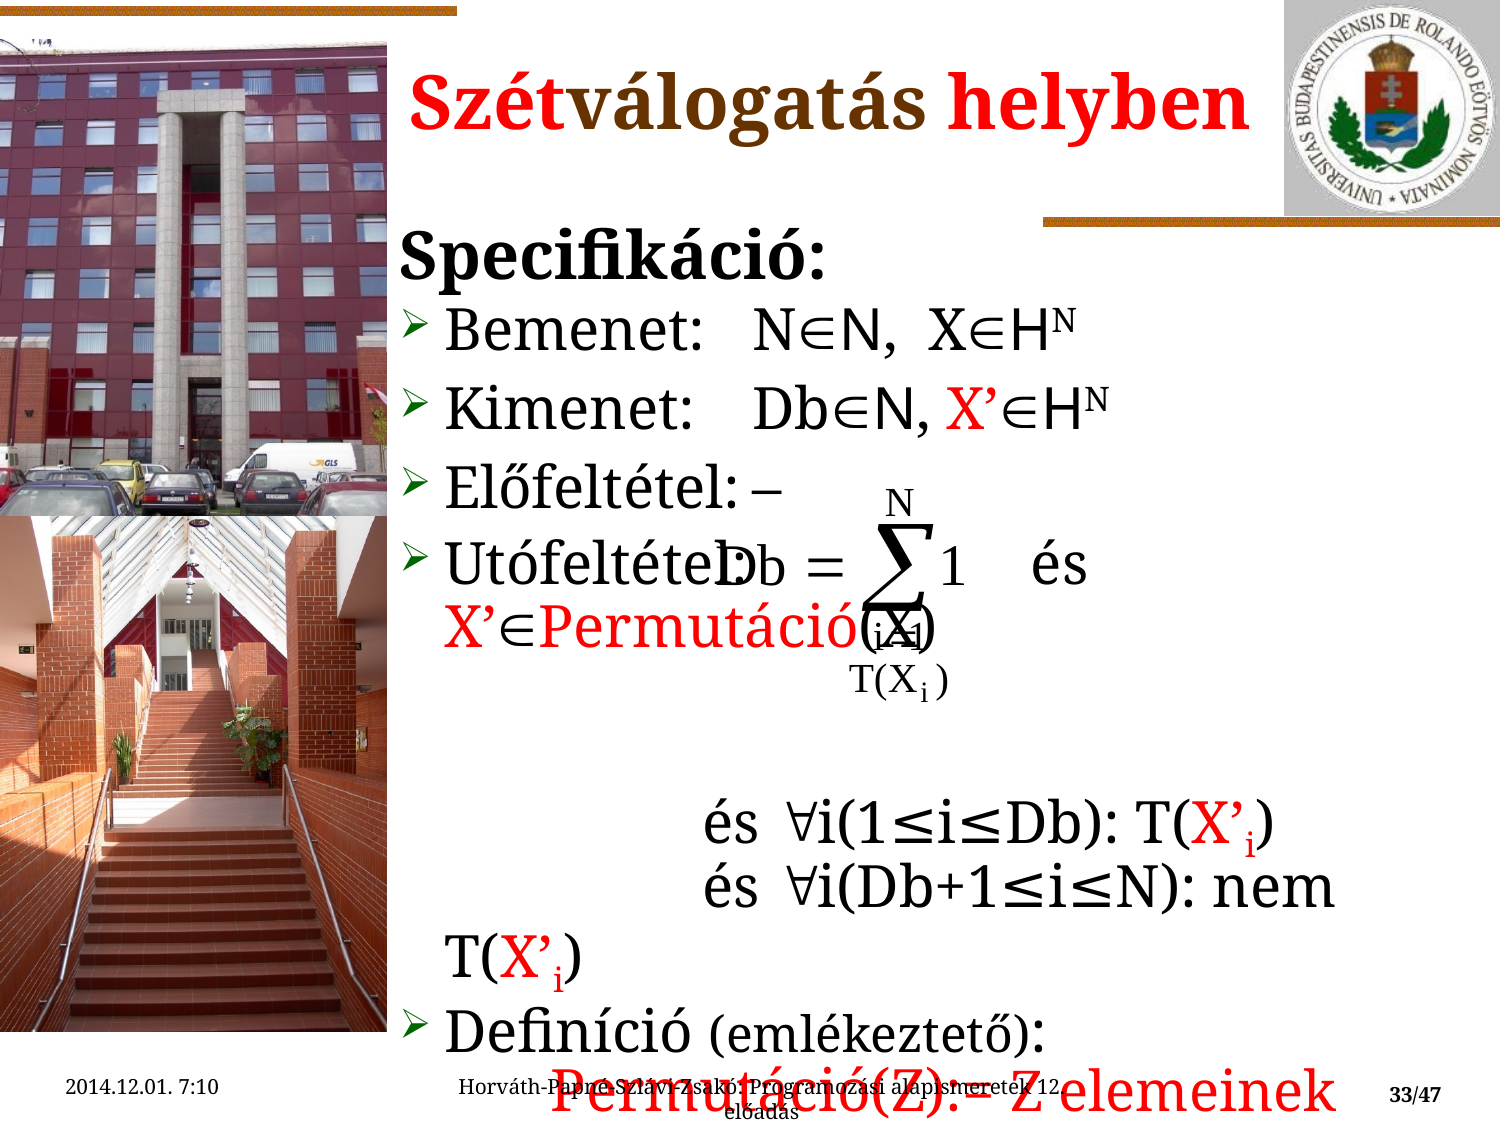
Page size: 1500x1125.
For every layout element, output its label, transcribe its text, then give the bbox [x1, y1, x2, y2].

picture [1284, 0, 1500, 210]
title Szétválogatás helyben [384, 0, 1278, 200]
text_box 33/47 [1143, 1074, 1457, 1123]
picture [0, 0, 384, 24]
picture [0, 39, 387, 1032]
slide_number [50, 1066, 363, 1125]
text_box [704, 466, 976, 716]
list Specifikáció: Bemenet: NN, XHN Kimenet: DbN, X’HN Előfeltétel: – Utófeltétel: és X’Permutáció(X) és i(1≤i≤Db): T(X’i) és i(Db+1≤i≤N): nem T(X’i) Definíció (emlékeztető): Permutáció(Z):= Z elemeinek összes per- mutációjának halmaza [384, 210, 1500, 1000]
footer Horváth-Papné-Szlávi-Zsakó: Programozási alapismeretek 12. előadás [431, 1066, 1093, 1125]
